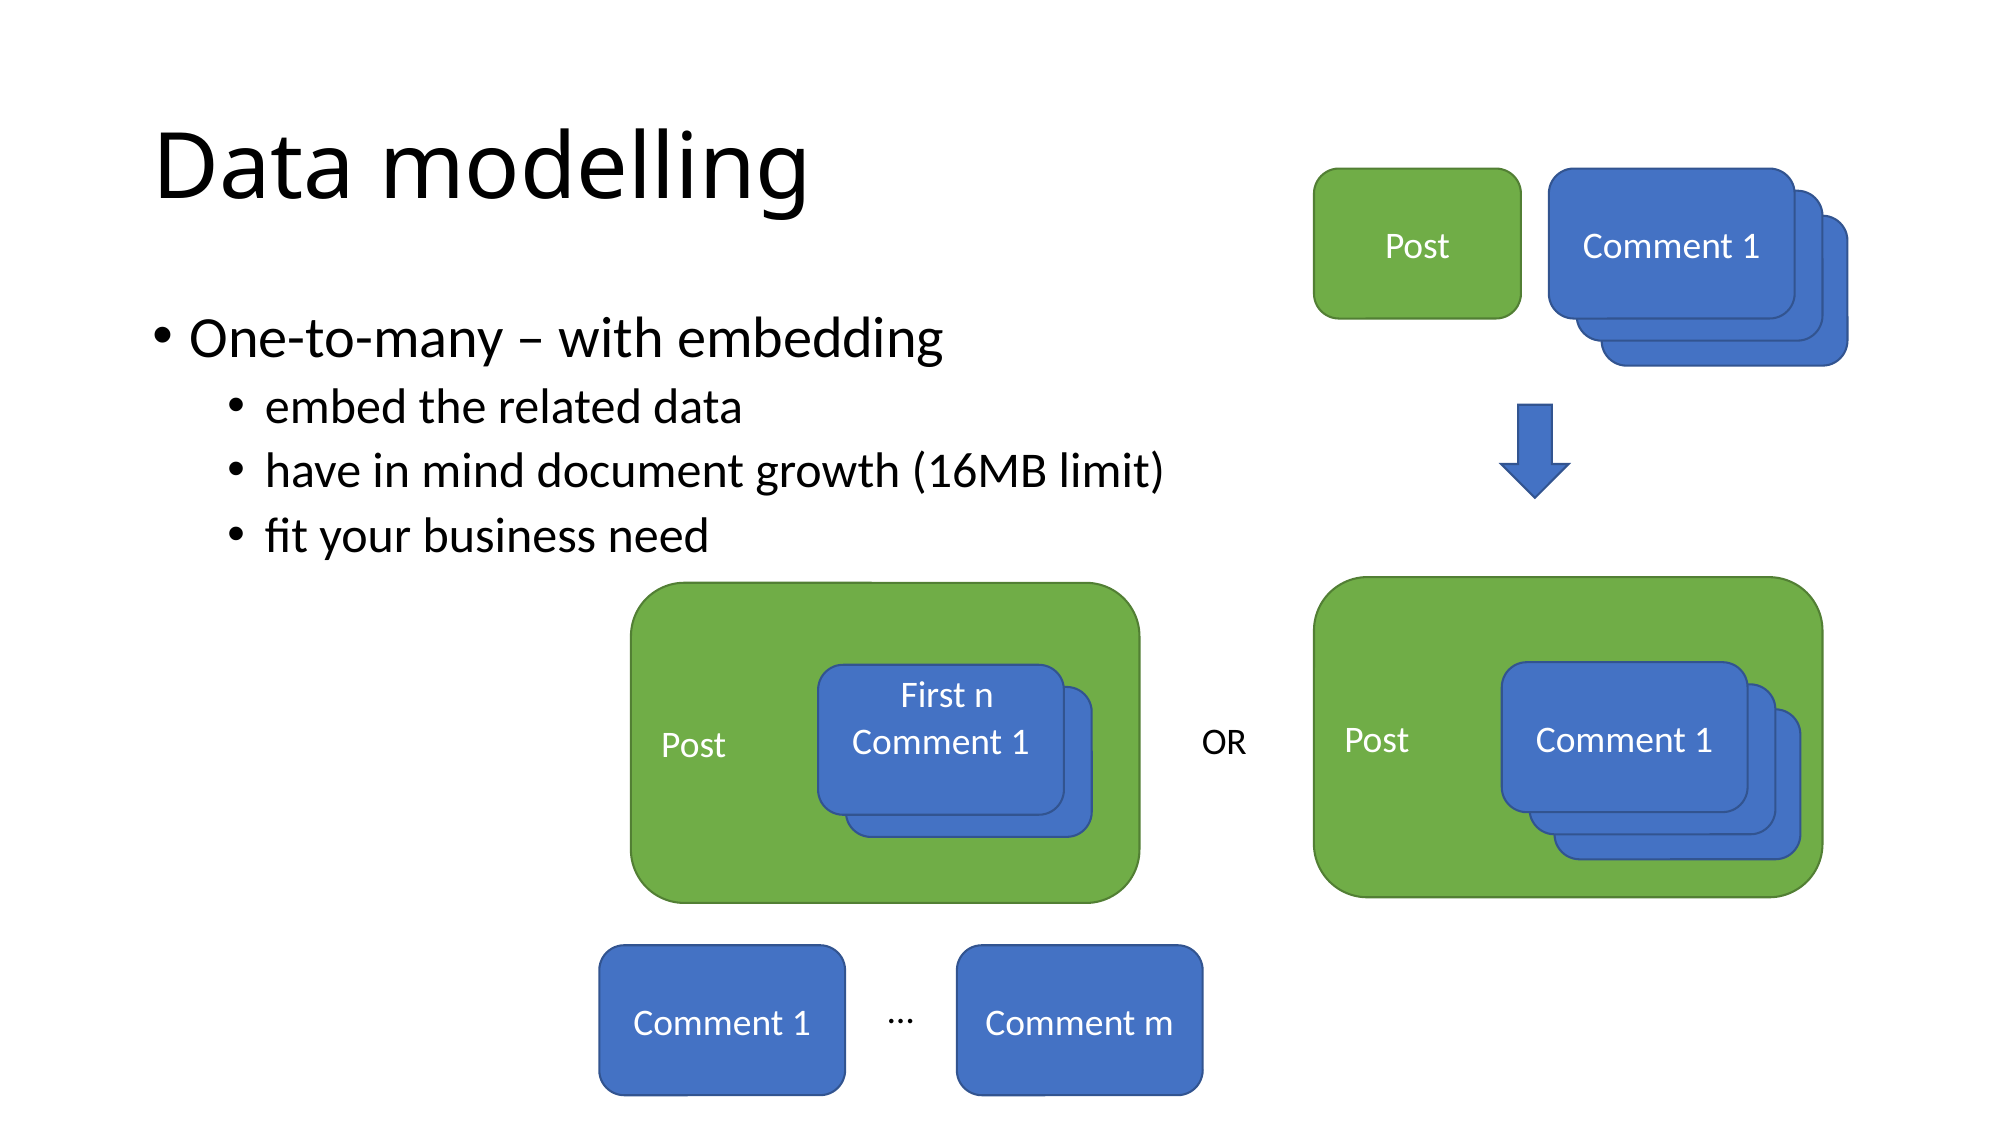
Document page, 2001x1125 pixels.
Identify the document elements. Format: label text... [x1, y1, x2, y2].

text_box [1498, 403, 1572, 500]
text_box OR [1187, 709, 1262, 770]
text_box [630, 582, 1140, 903]
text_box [1313, 577, 1823, 898]
list One-to-many – with embedding embed the related data have in mind document growth (16MB limit) fit your business need [137, 299, 1863, 1014]
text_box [599, 945, 1203, 1096]
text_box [1313, 168, 1848, 366]
title Data modelling [137, 59, 1863, 278]
